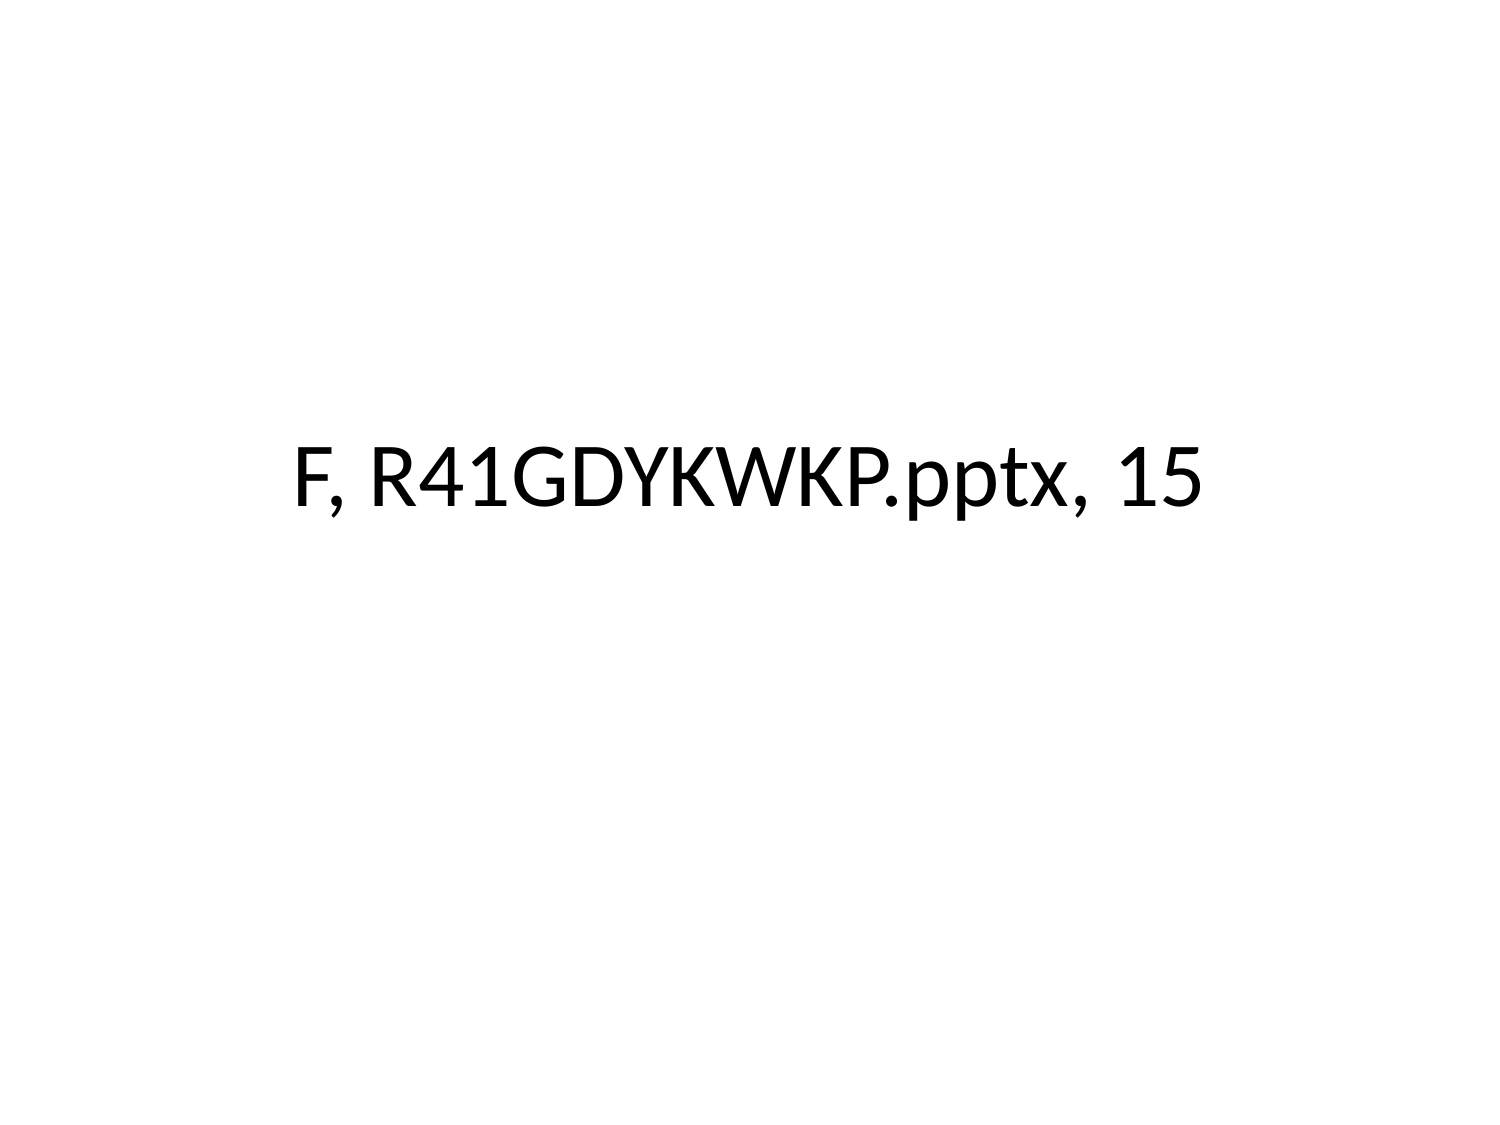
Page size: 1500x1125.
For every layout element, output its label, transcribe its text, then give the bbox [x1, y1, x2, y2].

title F, R41GDYKWKP.pptx, 15 [112, 349, 1388, 591]
